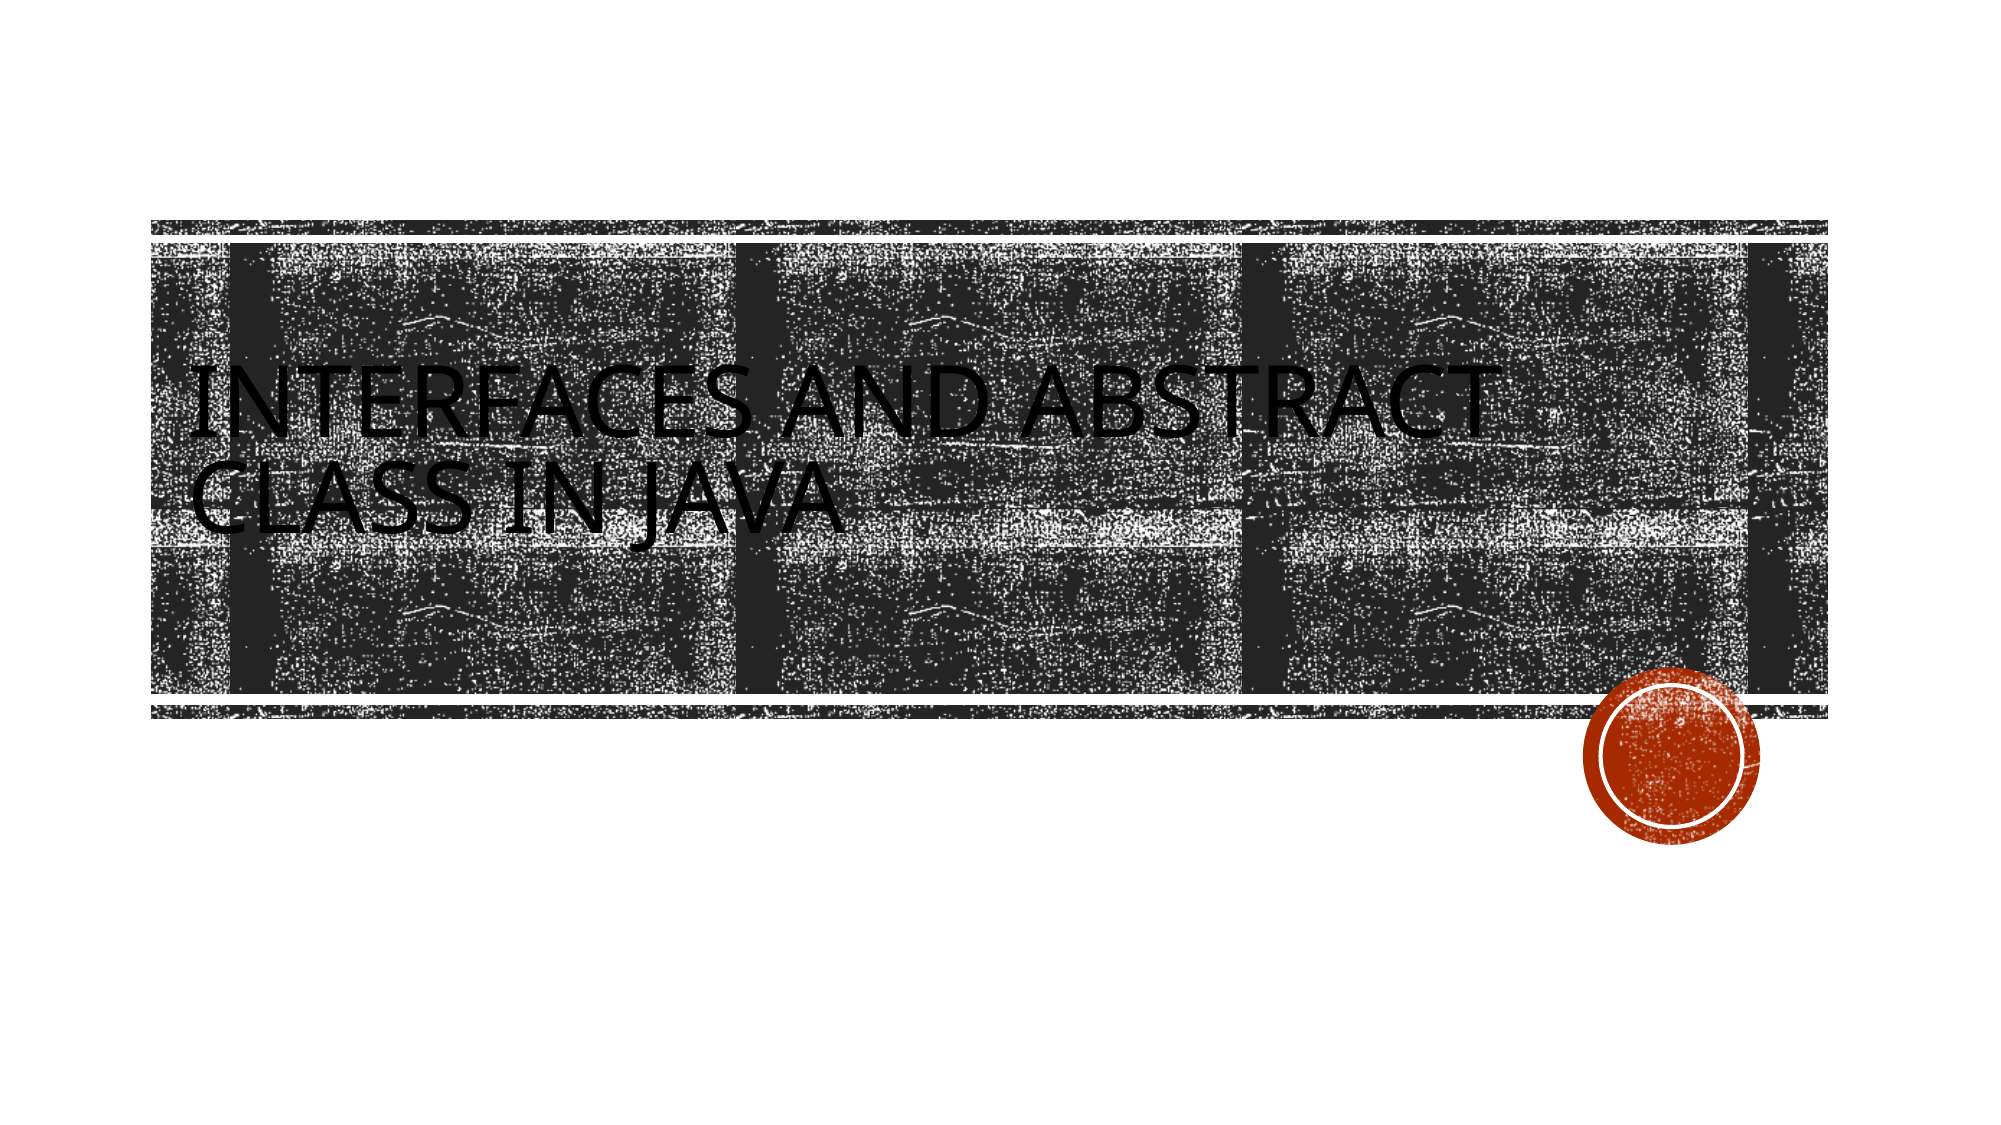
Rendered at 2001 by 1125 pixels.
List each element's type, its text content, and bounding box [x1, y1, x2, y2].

title Interfaces and abstract class in java [172, 194, 1808, 720]
